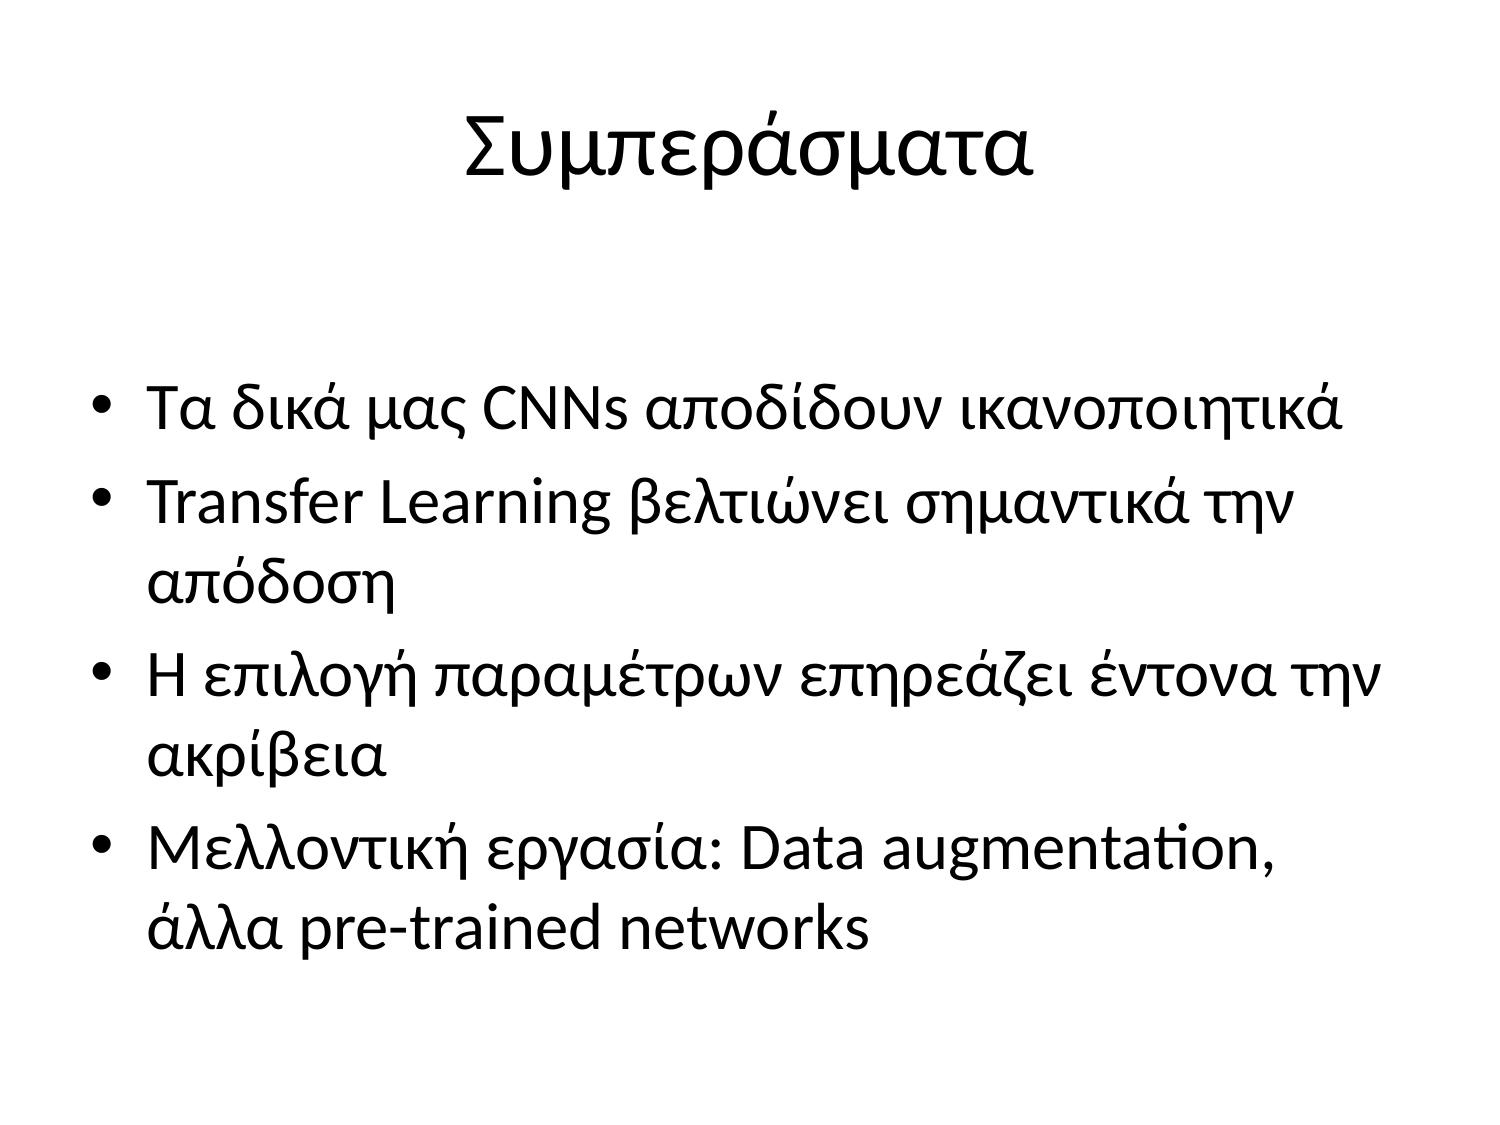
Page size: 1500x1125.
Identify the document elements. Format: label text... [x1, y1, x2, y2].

list Τα δικά μας CNNs αποδίδουν ικανοποιητικά Transfer Learning βελτιώνει σημαντικά την απόδοση Η επιλογή παραμέτρων επηρεάζει έντονα την ακρίβεια Μελλοντική εργασία: Data augmentation, άλλα pre-trained networks [75, 262, 1425, 1005]
title Συμπεράσματα [75, 45, 1425, 233]
